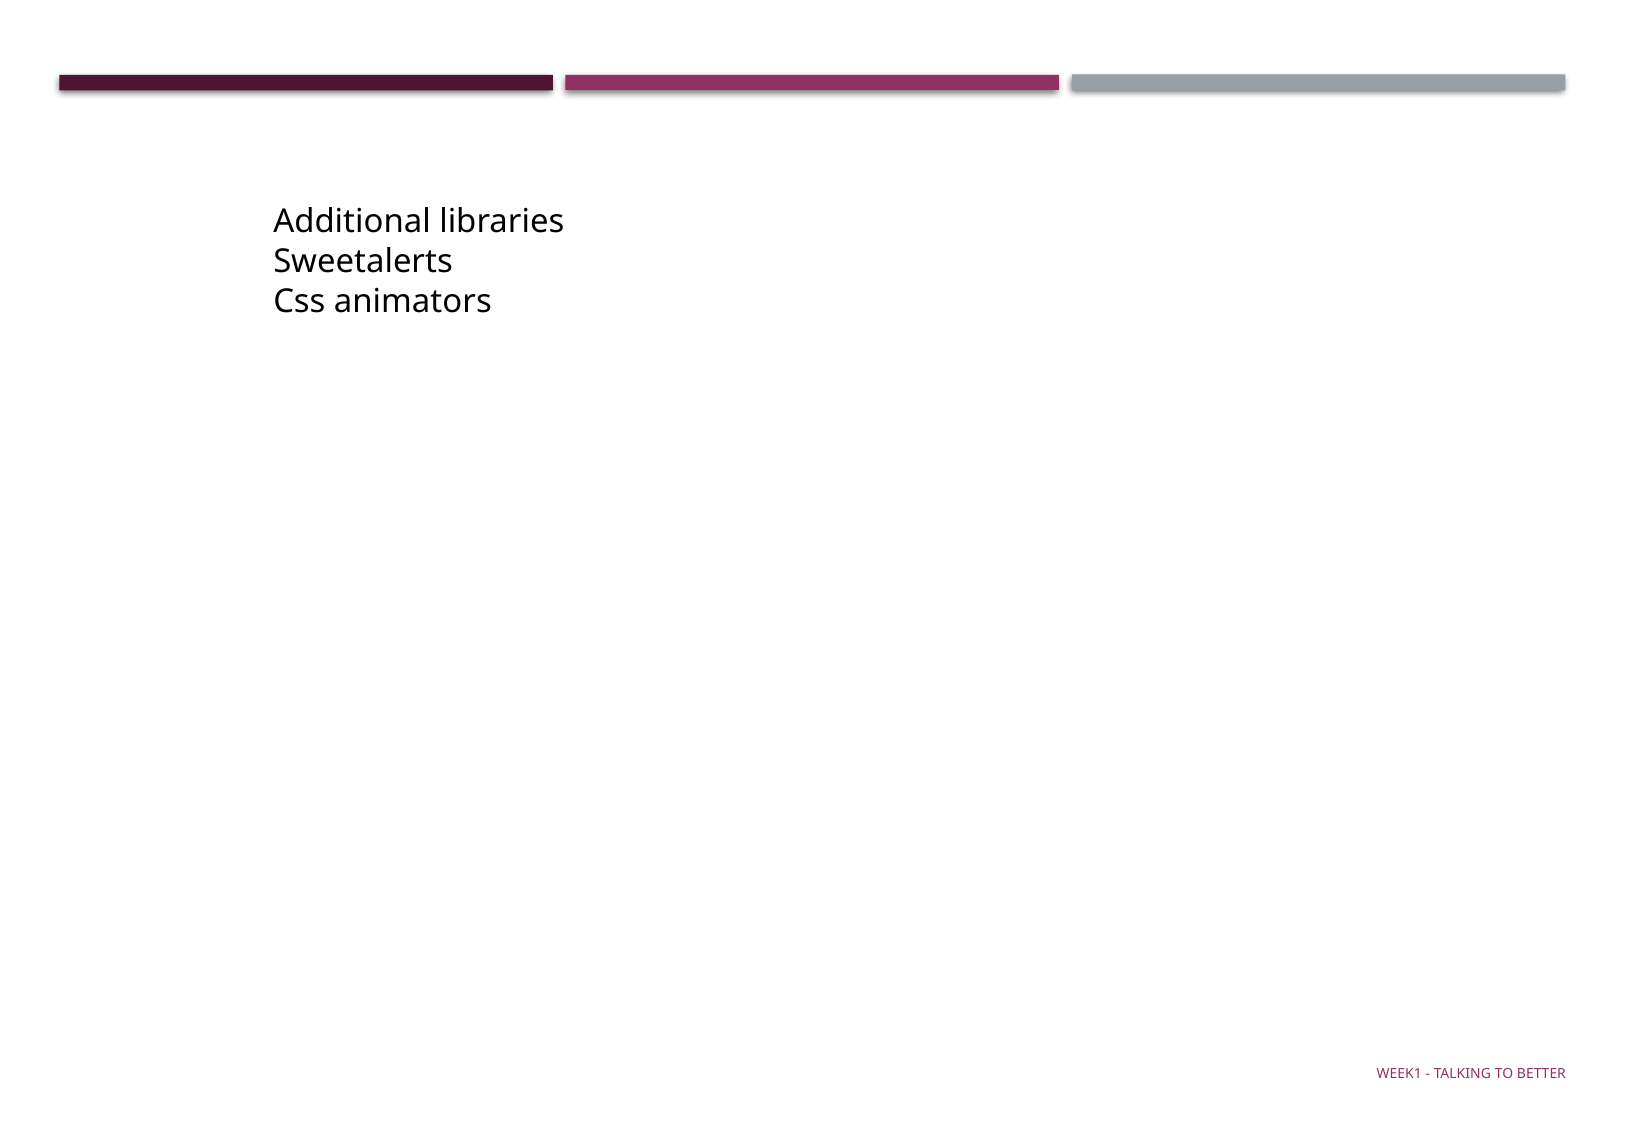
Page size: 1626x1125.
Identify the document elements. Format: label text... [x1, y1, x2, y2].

text_box Additional libraries Sweetalerts Css animators [258, 192, 580, 326]
footer Week1 - talking to Better [1361, 1050, 1598, 1098]
